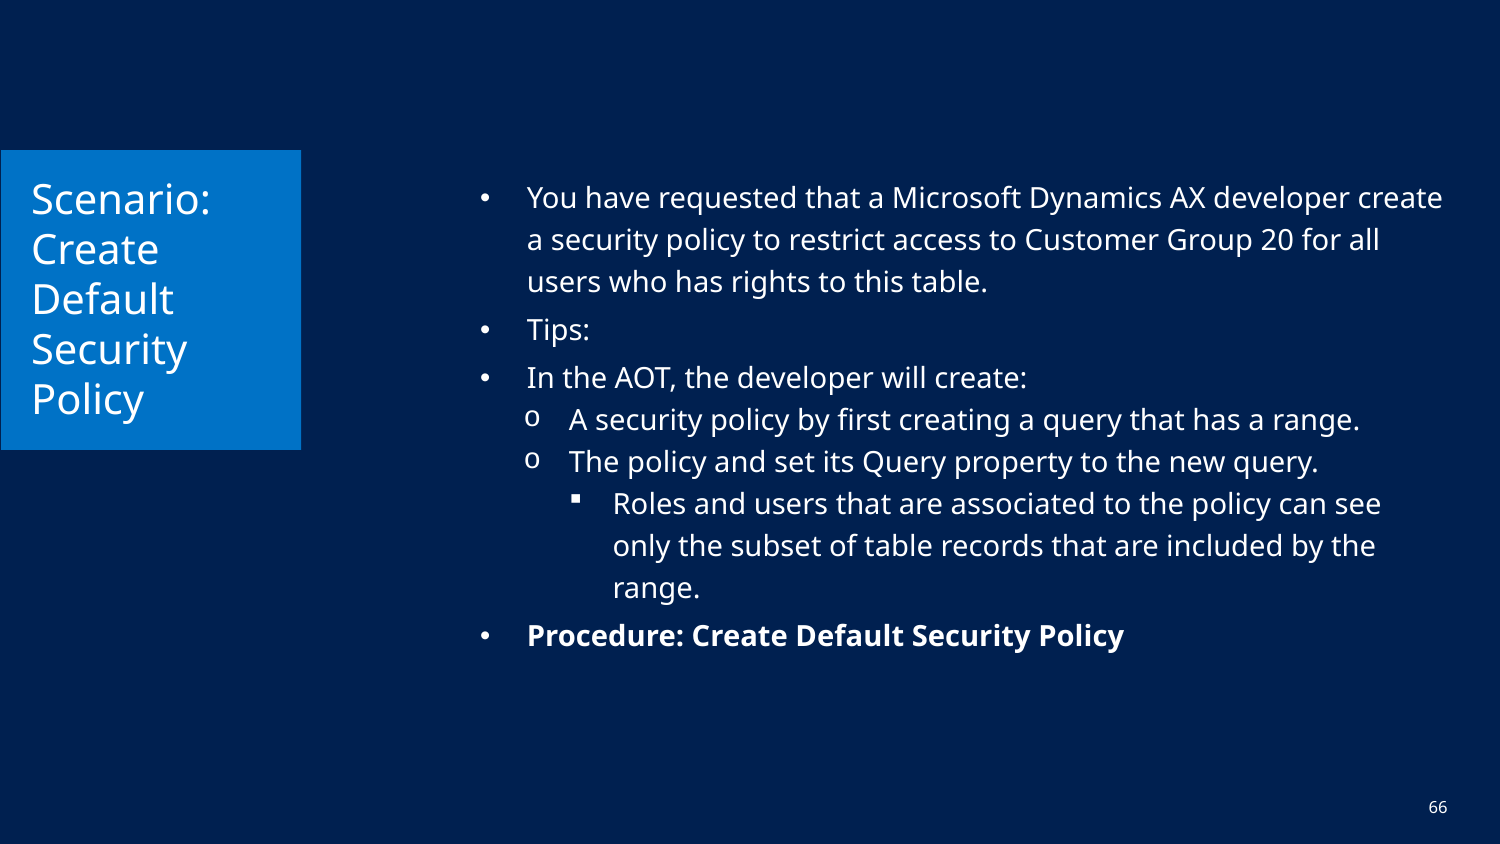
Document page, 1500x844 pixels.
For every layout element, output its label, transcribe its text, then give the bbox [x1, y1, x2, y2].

list You have requested that a Microsoft Dynamics AX developer create a security policy to restrict access to Customer Group 20 for all users who has rights to this table. Tips: In the AOT, the developer will create: A security policy by first creating a query that has a range. The policy and set its Query property to the new query. Roles and users that are associated to the policy can see only the subset of table records that are included by the range. Procedure: Create Default Security Policy [450, 150, 1463, 772]
title Scenario: Create Default Security Policy [1, 150, 302, 450]
slide_number 66 [1112, 782, 1463, 827]
